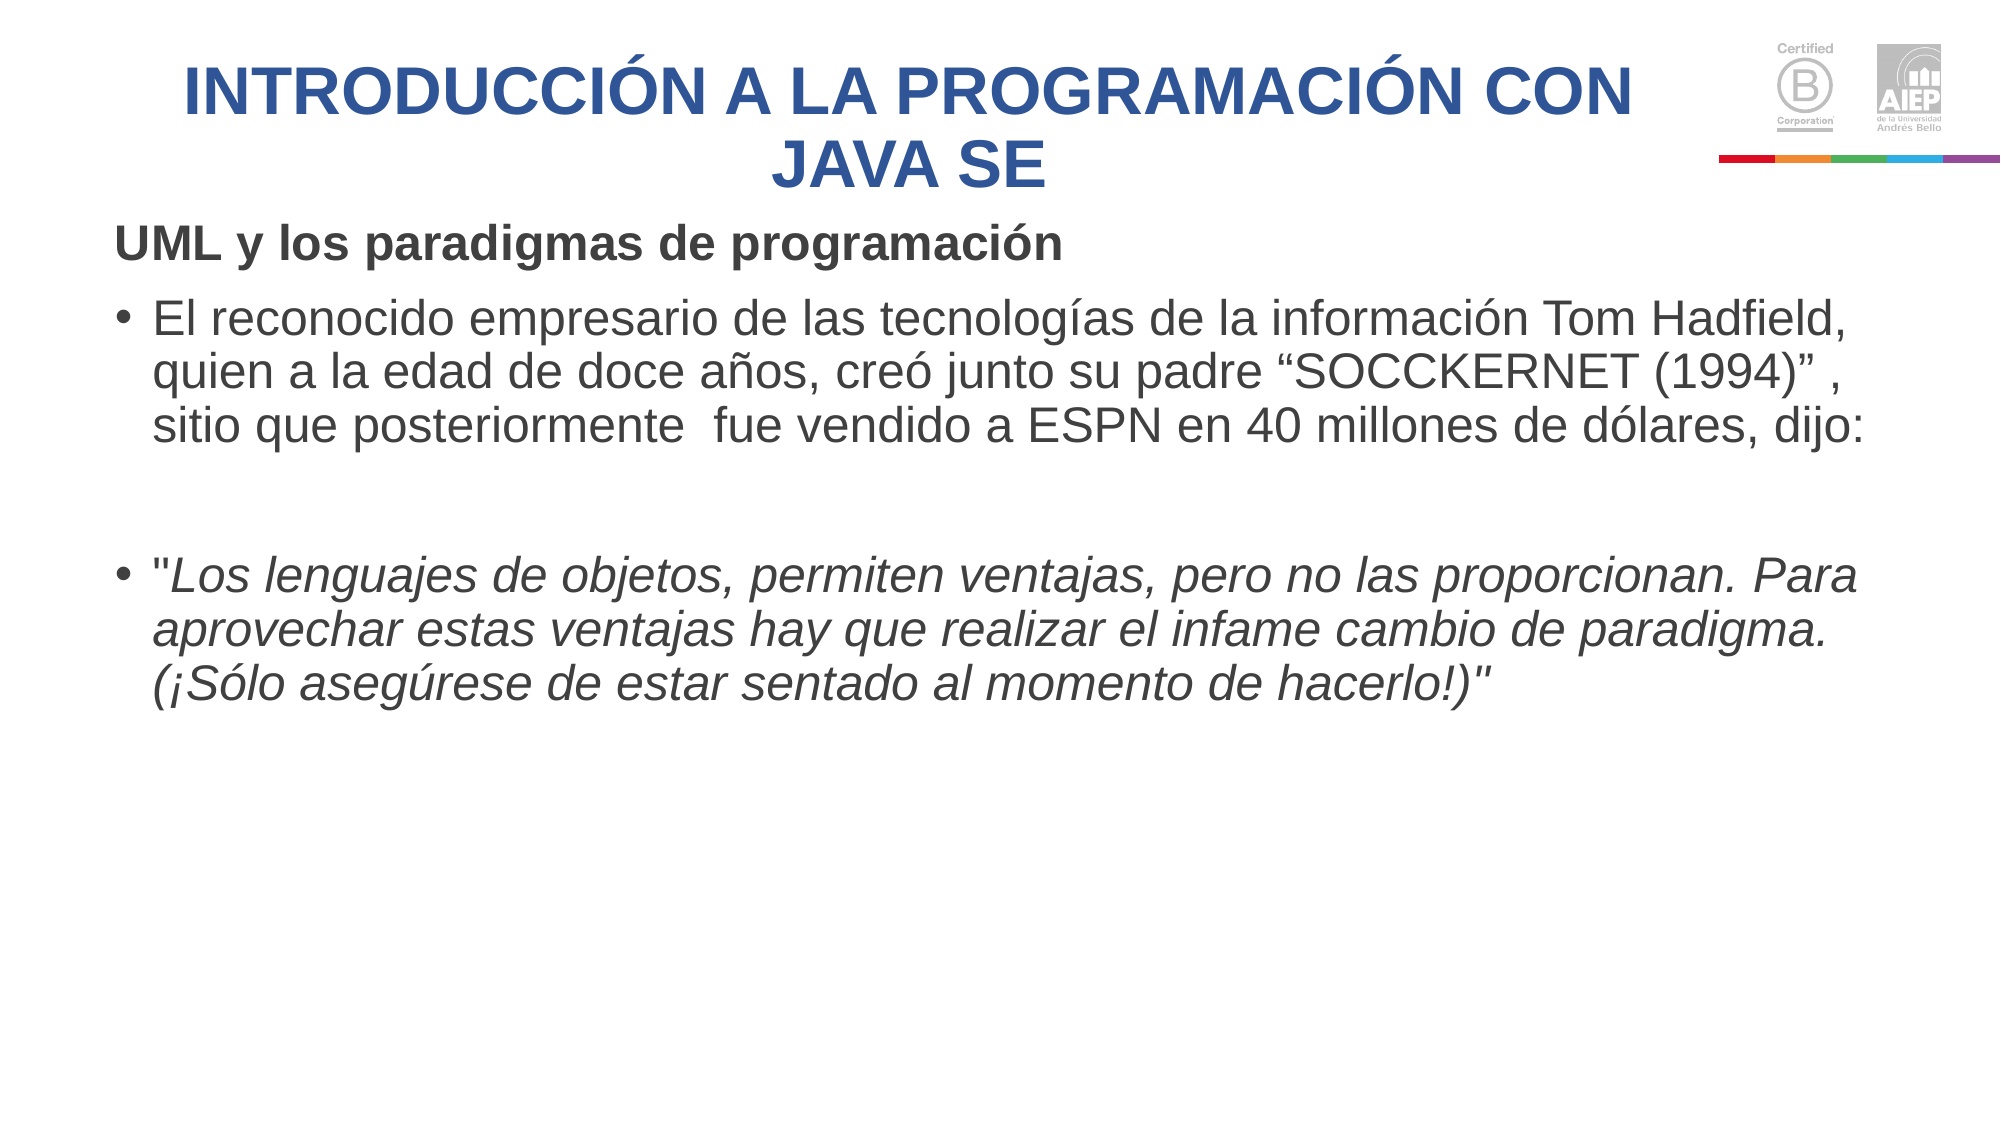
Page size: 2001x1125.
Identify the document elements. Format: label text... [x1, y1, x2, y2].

title INTRODUCCIÓN A LA PROGRAMACIÓN CON JAVA SE [99, 48, 1719, 209]
picture [1877, 44, 1941, 131]
list UML y los paradigmas de programación El reconocido empresario de las tecnologías de la información Tom Hadfield, quien a la edad de doce años, creó junto su padre “SOCCKERNET (1994)” , sitio que posteriormente fue vendido a ESPN en 40 millones de dólares, dijo: "Los lenguajes de objetos, permiten ventajas, pero no las proporcionan. Para aprovechar estas ventajas hay que realizar el infame cambio de paradigma. (¡Sólo asegúrese de estar sentado al momento de hacerlo!)" [99, 209, 1900, 1071]
